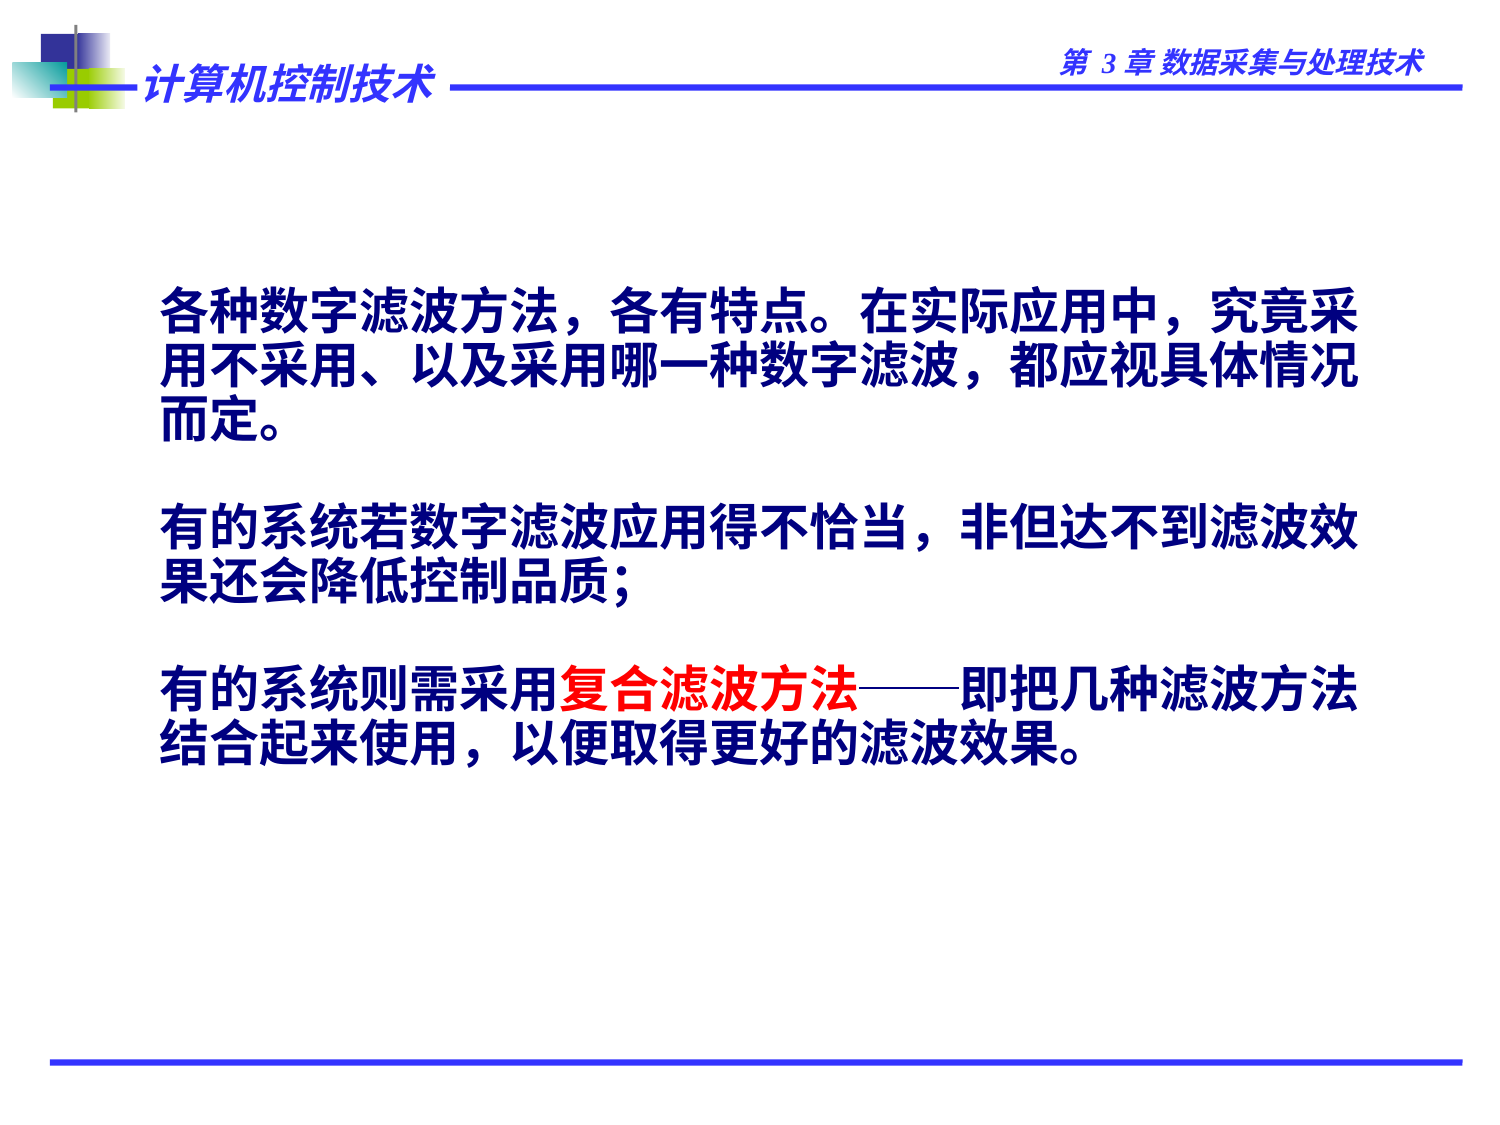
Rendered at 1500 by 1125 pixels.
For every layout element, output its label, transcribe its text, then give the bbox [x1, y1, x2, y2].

list 各种数字滤波方法，各有特点。在实际应用中，究竟采用不采用、以及采用哪一种数字滤波，都应视具体情况而定。 有的系统若数字滤波应用得不恰当，非但达不到滤波效果还会降低控制品质； 有的系统则需采用复合滤波方法──即把几种滤波方法结合起来使用，以便取得更好的滤波效果。 [88, 278, 1389, 894]
